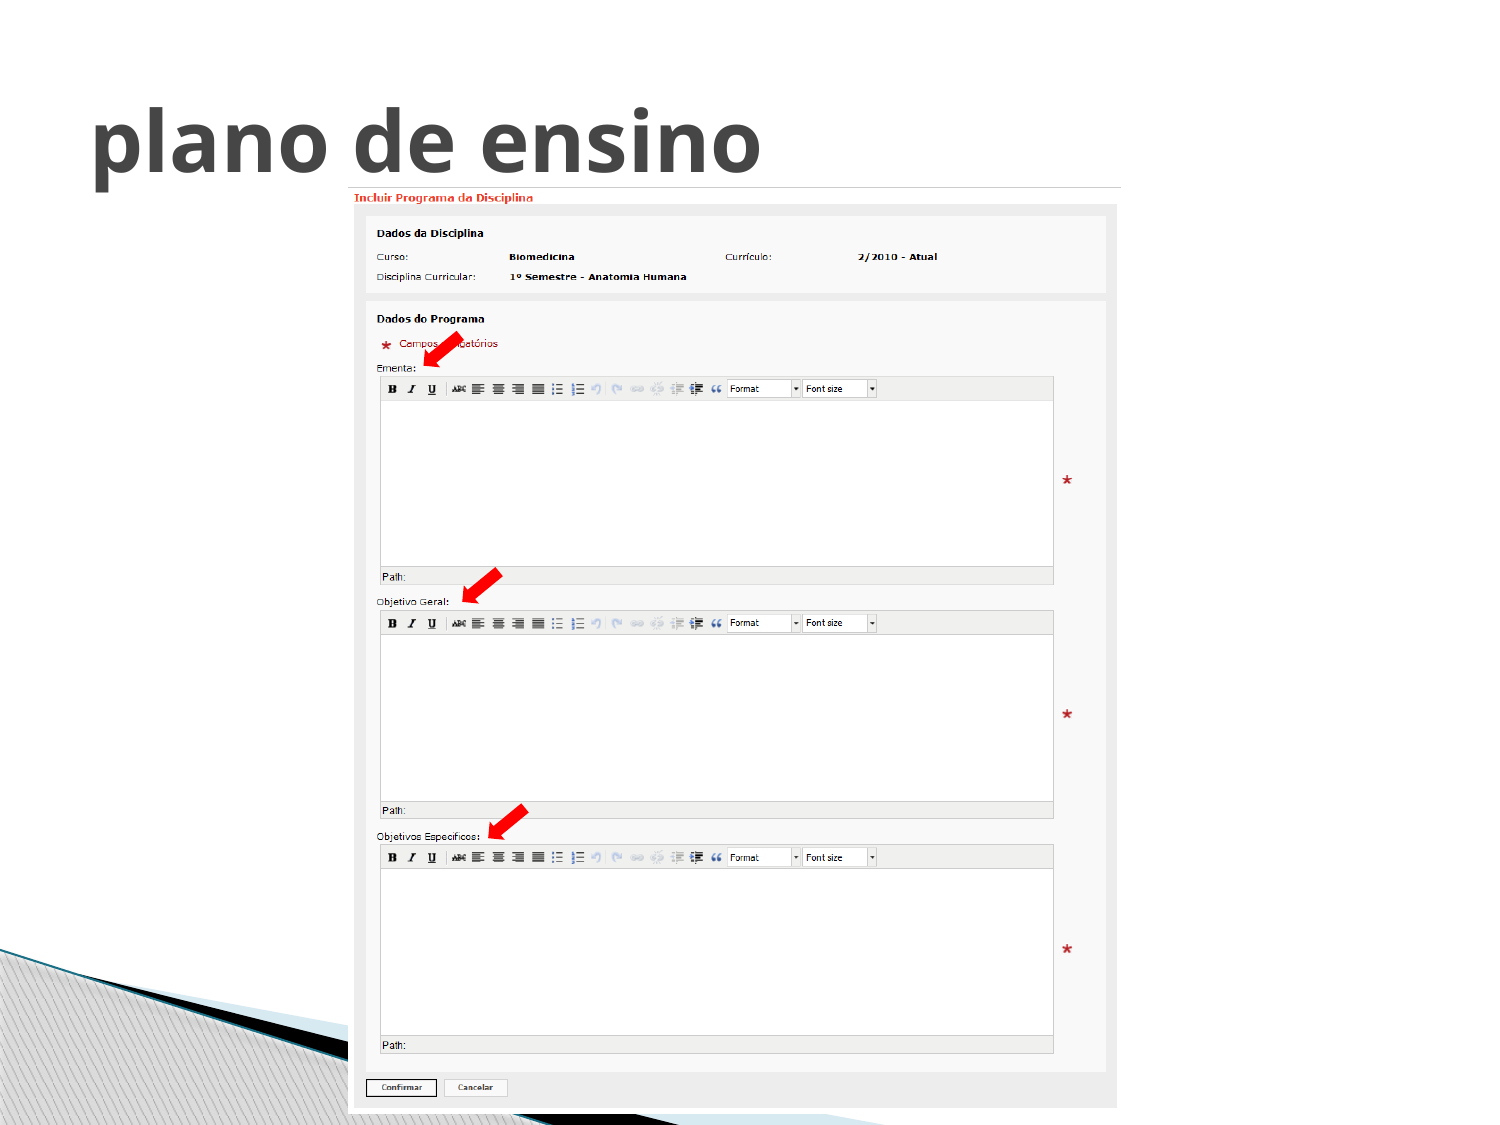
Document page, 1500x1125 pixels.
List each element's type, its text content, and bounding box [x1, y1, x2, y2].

title plano de ensino [75, 45, 1425, 233]
picture [348, 187, 1121, 1114]
